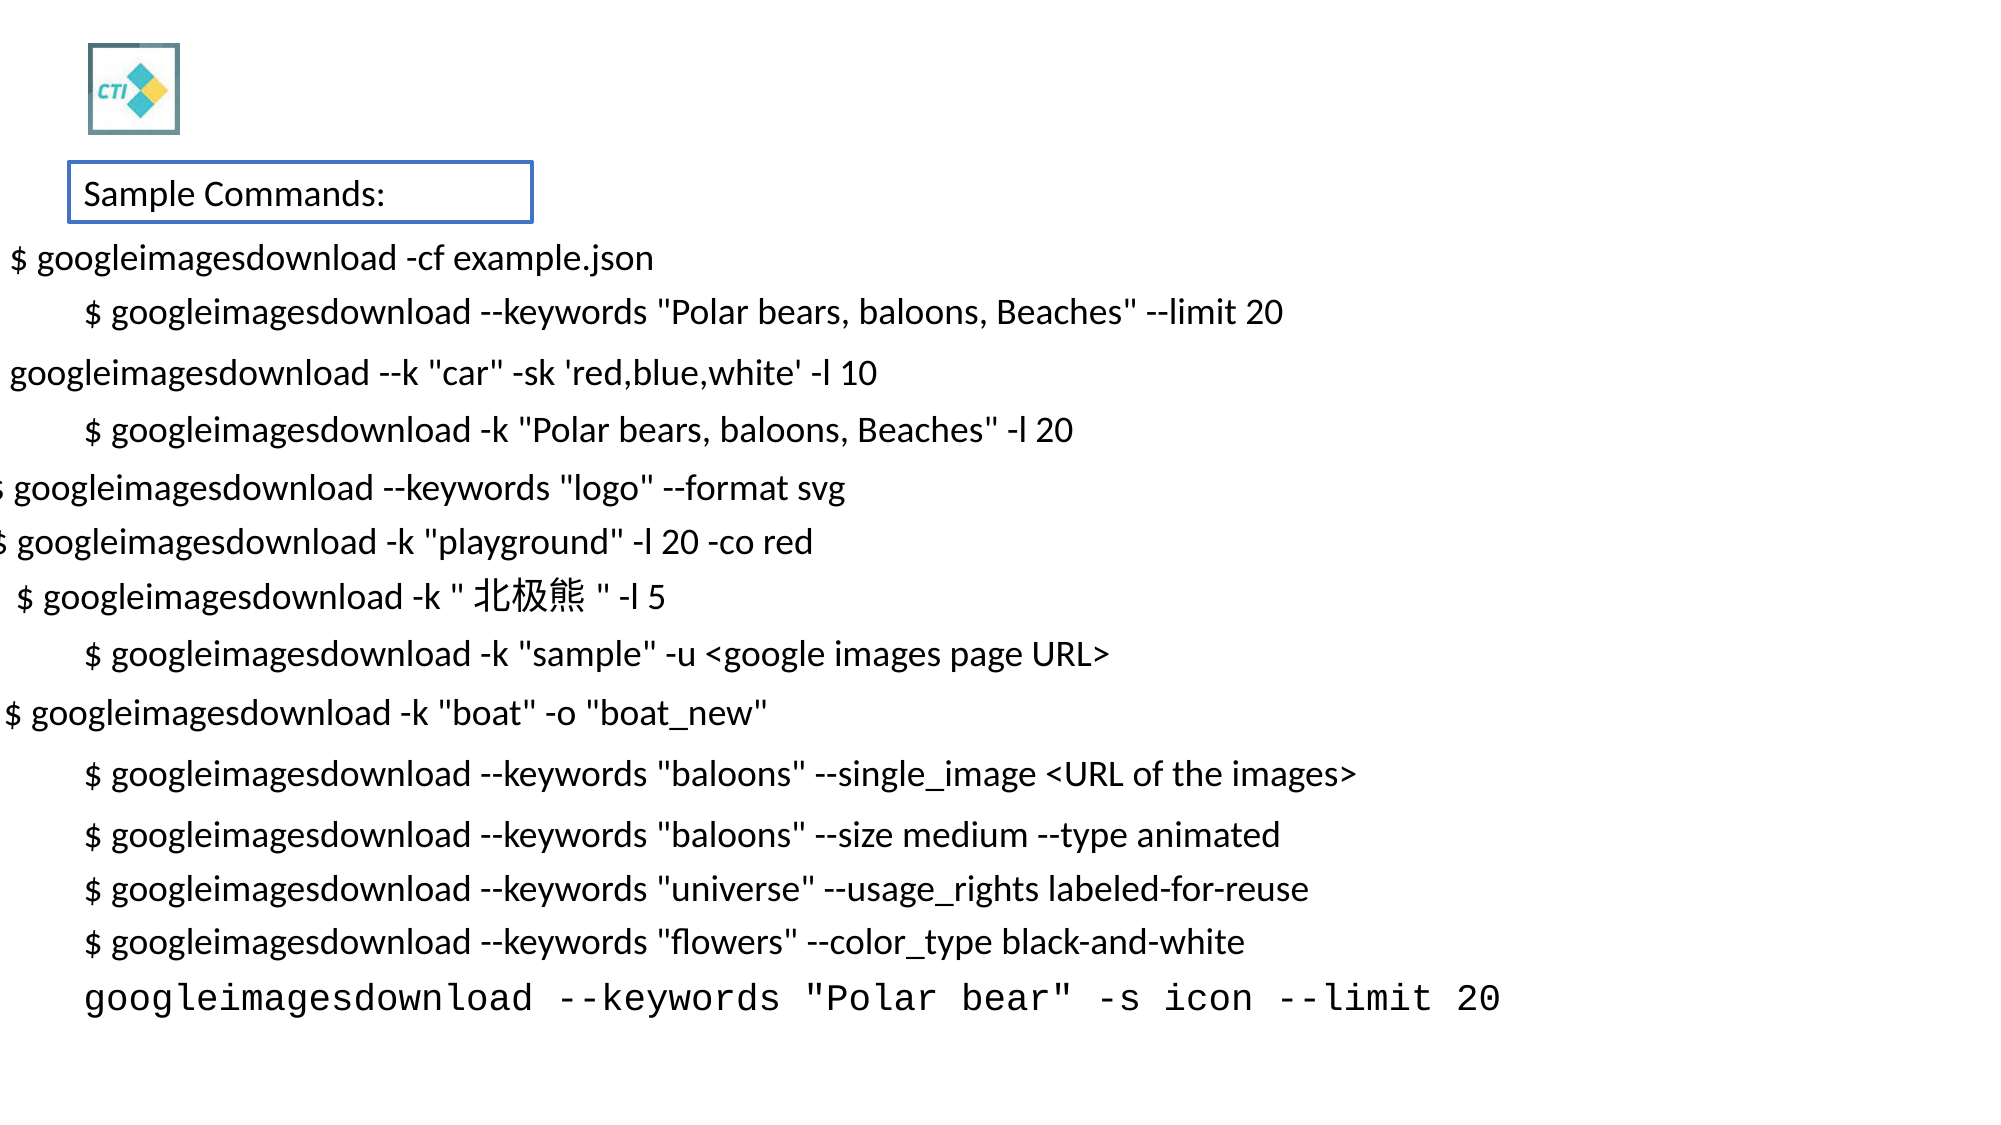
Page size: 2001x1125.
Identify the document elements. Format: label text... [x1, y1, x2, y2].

text_box googleimagesdownload --keywords "Polar bear" -s icon --limit 20 [68, 965, 1538, 1026]
text_box $ googleimagesdownload -k "北极熊" -l 5 [0, 564, 807, 625]
text_box $ googleimagesdownload -k "boat" -o "boat_new" [0, 681, 954, 741]
text_box $ googleimagesdownload --keywords "flowers" --color_type black-and-white [68, 909, 1358, 965]
text_box $ googleimagesdownload --keywords "baloons" --single_image <URL of the images> [68, 741, 1380, 802]
text_box $ googleimagesdownload --keywords "Polar bears, baloons, Beaches" --limit 20 [68, 279, 1322, 385]
text_box $ googleimagesdownload --keywords "universe" --usage_rights labeled-for-reuse [68, 856, 1380, 962]
picture [88, 43, 181, 135]
text_box $ googleimagesdownload -k "Polar bears, baloons, Beaches" -l 20 [68, 397, 1198, 503]
text_box $ googleimagesdownload --keywords "logo" --format svg [0, 455, 1066, 515]
text_box $ googleimagesdownload -k "sample" -u <google images page URL> [68, 621, 1236, 726]
text_box $ googleimagesdownload -cf example.json [0, 225, 826, 286]
text_box $ googleimagesdownload -k "playground" -l 20 -co red [0, 509, 1028, 570]
text_box Sample Commands: [68, 161, 532, 222]
text_box $ googleimagesdownload --k "car" -sk 'red,blue,white' -l 10 [0, 340, 1108, 401]
text_box $ googleimagesdownload --keywords "baloons" --size medium --type animated [68, 802, 1380, 856]
